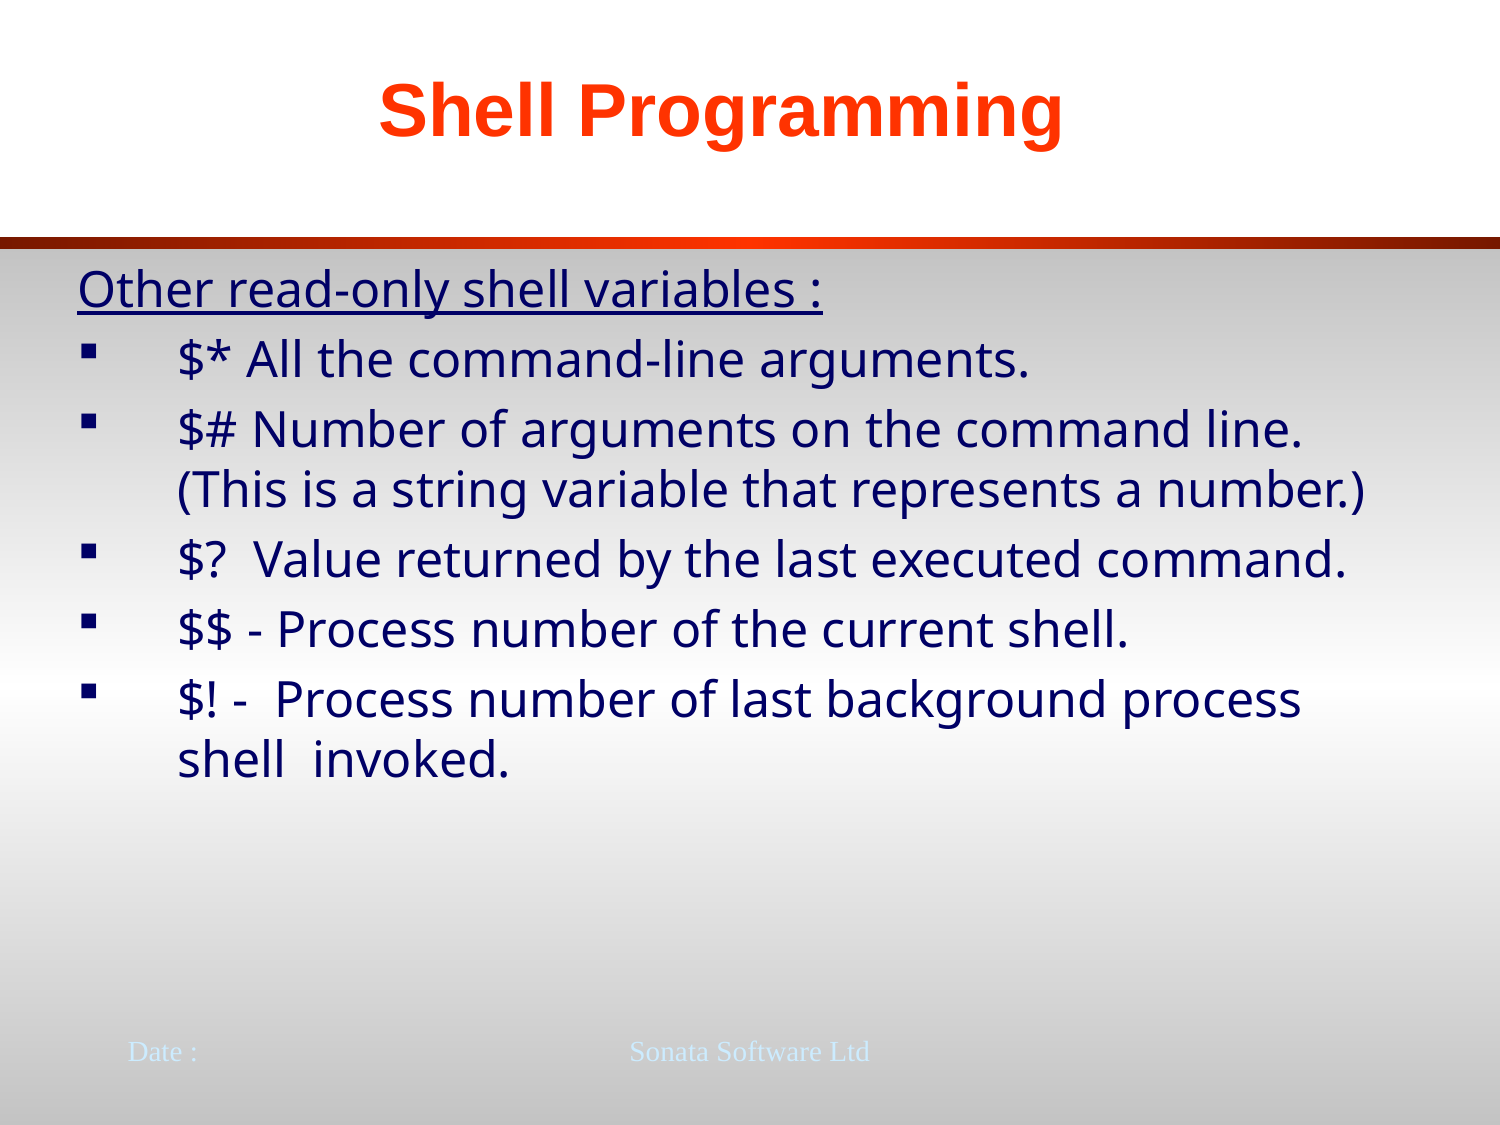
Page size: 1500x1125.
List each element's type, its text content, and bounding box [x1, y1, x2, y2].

title Shell Programming [112, 50, 1331, 163]
footer Sonata Software Ltd [512, 1025, 988, 1100]
slide_number Date : [112, 1025, 425, 1100]
list Other read-only shell variables : $* All the command-line arguments. $# Number of arguments on the command line. (This is a string variable that represents a number.) $? Value returned by the last executed command. $$ - Process number of the current shell. $! - Process number of last background process shell invoked. [62, 249, 1413, 975]
